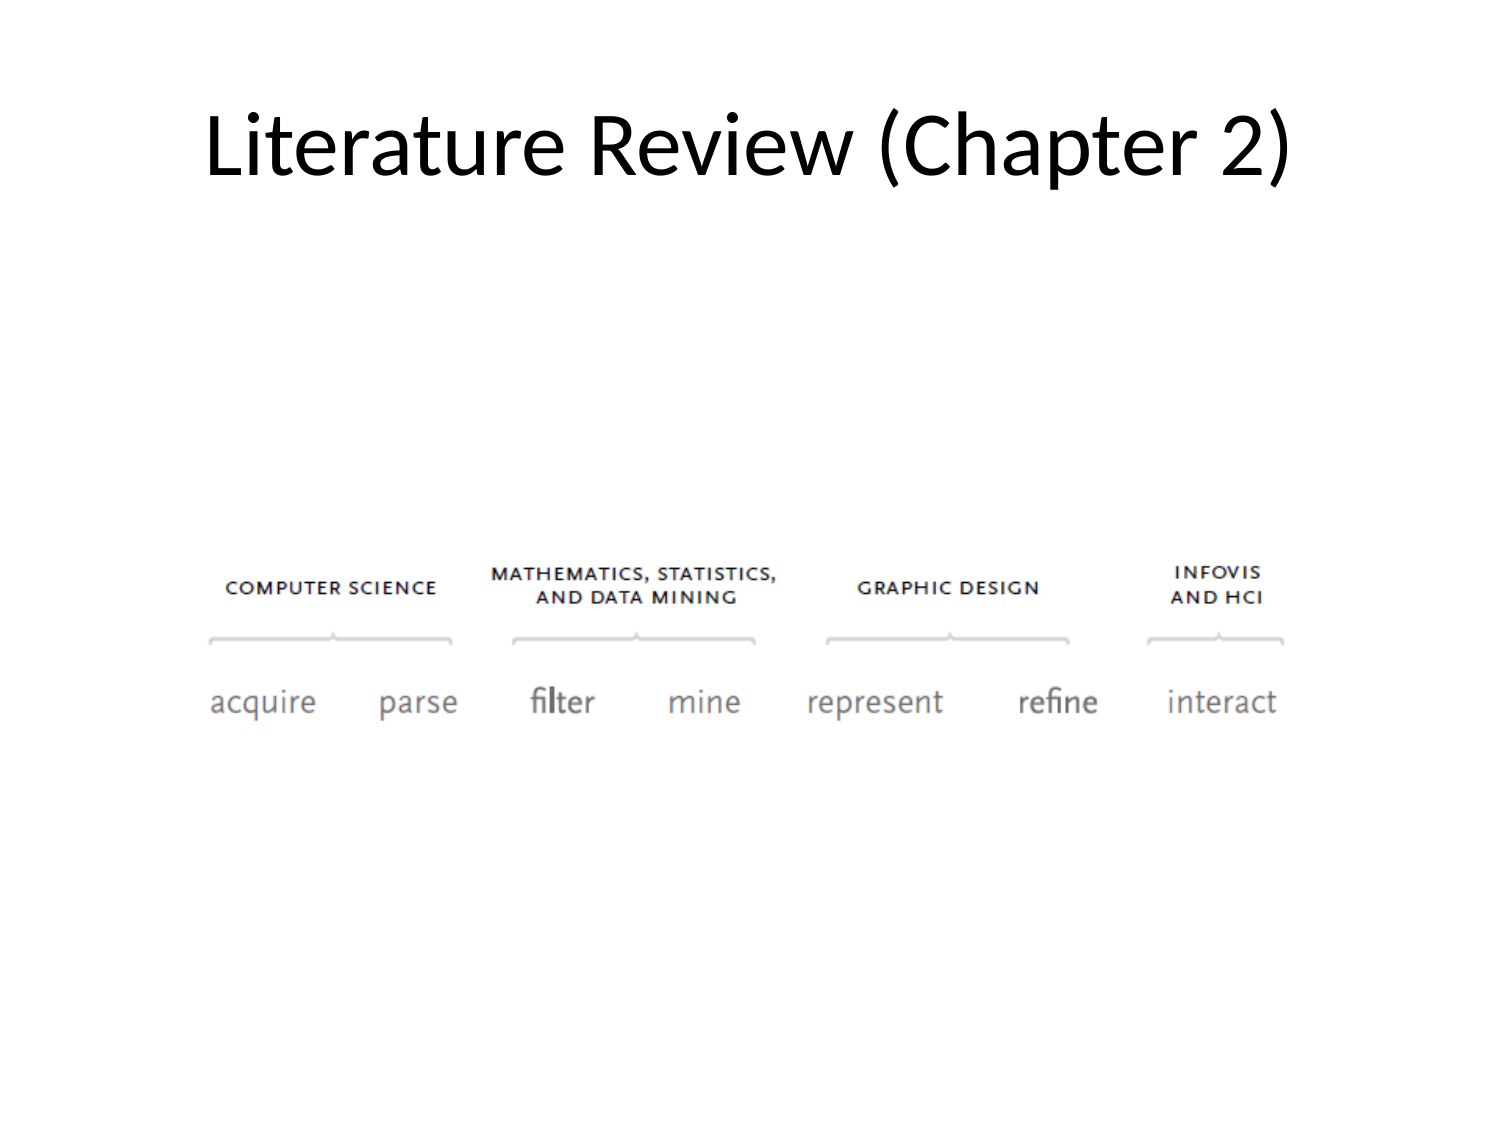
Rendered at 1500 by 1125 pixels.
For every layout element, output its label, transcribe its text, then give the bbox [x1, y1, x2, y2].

title Literature Review (Chapter 2) [75, 45, 1425, 233]
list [152, 515, 1348, 752]
